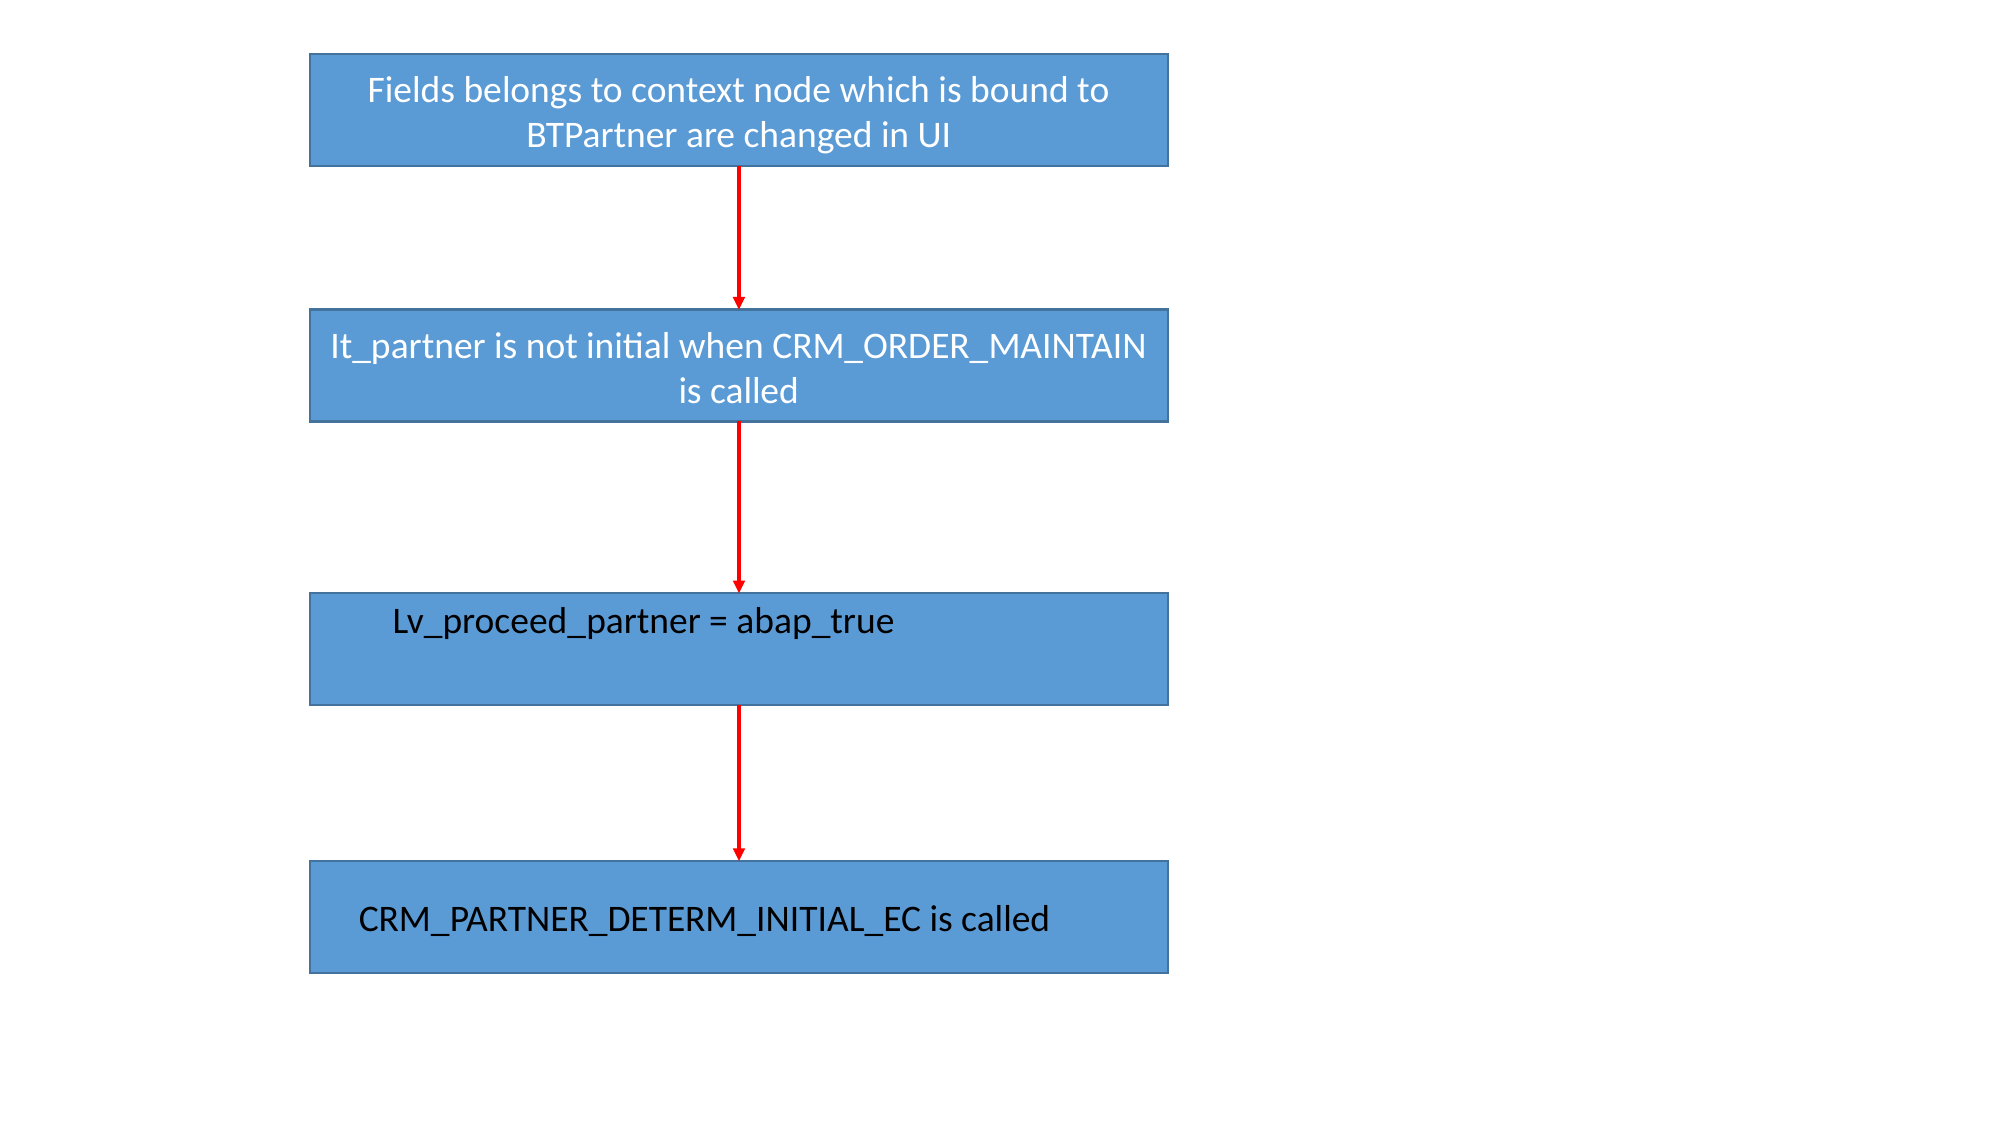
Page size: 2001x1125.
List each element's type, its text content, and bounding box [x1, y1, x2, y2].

text_box [309, 860, 1169, 974]
text_box It_partner is not initial when CRM_ORDER_MAINTAIN is called [309, 308, 1169, 423]
text_box Fields belongs to context node which is bound to BTPartner are changed in UI [309, 53, 1169, 167]
text_box Lv_proceed_partner = abap_true [378, 588, 1168, 649]
text_box CRM_PARTNER_DETERM_INITIAL_EC is called [343, 886, 1134, 947]
text_box [309, 592, 1169, 706]
